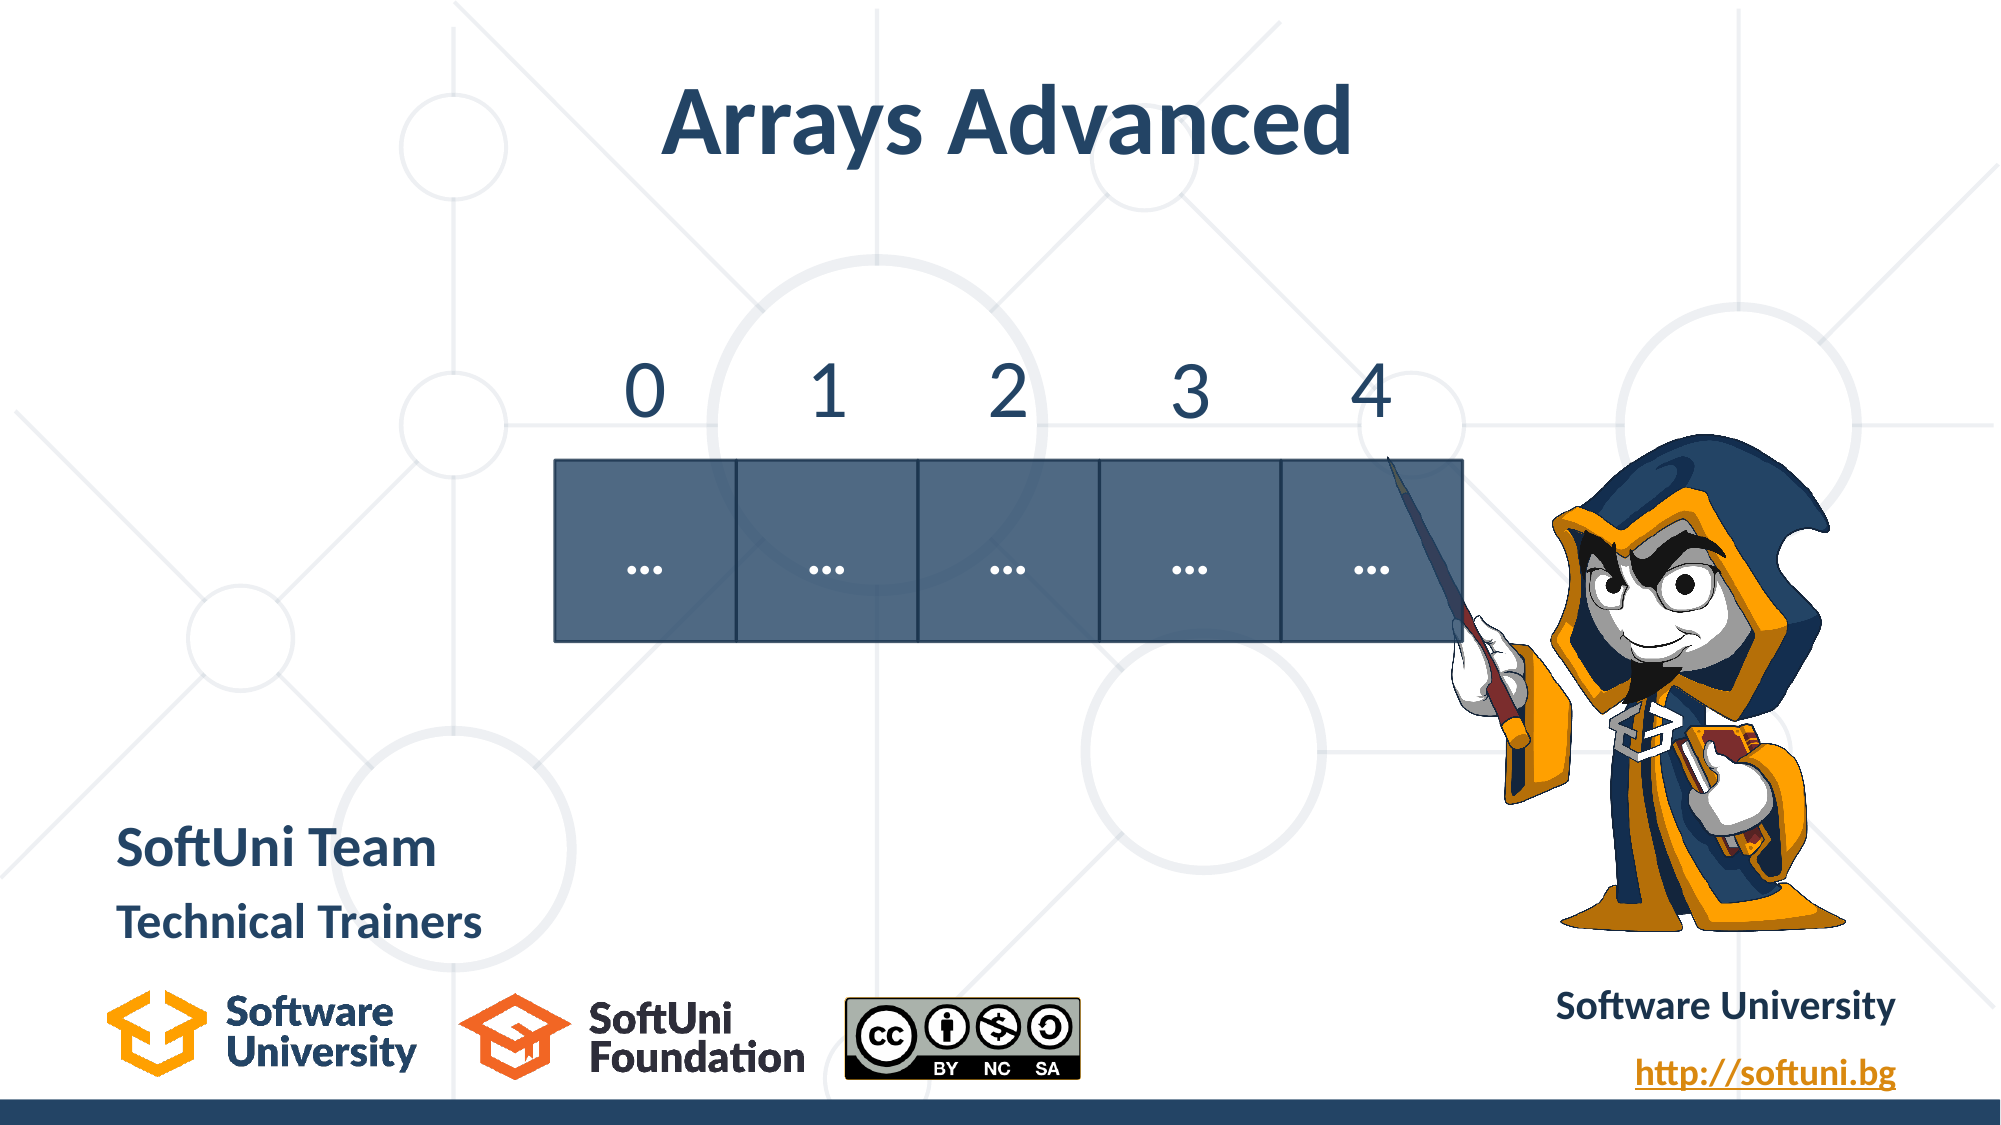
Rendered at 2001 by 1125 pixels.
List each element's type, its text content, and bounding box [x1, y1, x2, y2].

title Arrays Advanced [109, 41, 1909, 187]
picture [107, 990, 211, 1077]
list Technical Trainers [110, 880, 595, 954]
picture [458, 993, 804, 1080]
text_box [554, 305, 1463, 642]
list Software University [1417, 970, 1903, 1034]
picture [845, 998, 1081, 1079]
picture [1369, 389, 1891, 953]
list SoftUni Team [110, 800, 595, 880]
list http://softuni.bg [1417, 1040, 1903, 1098]
picture [221, 990, 417, 1077]
